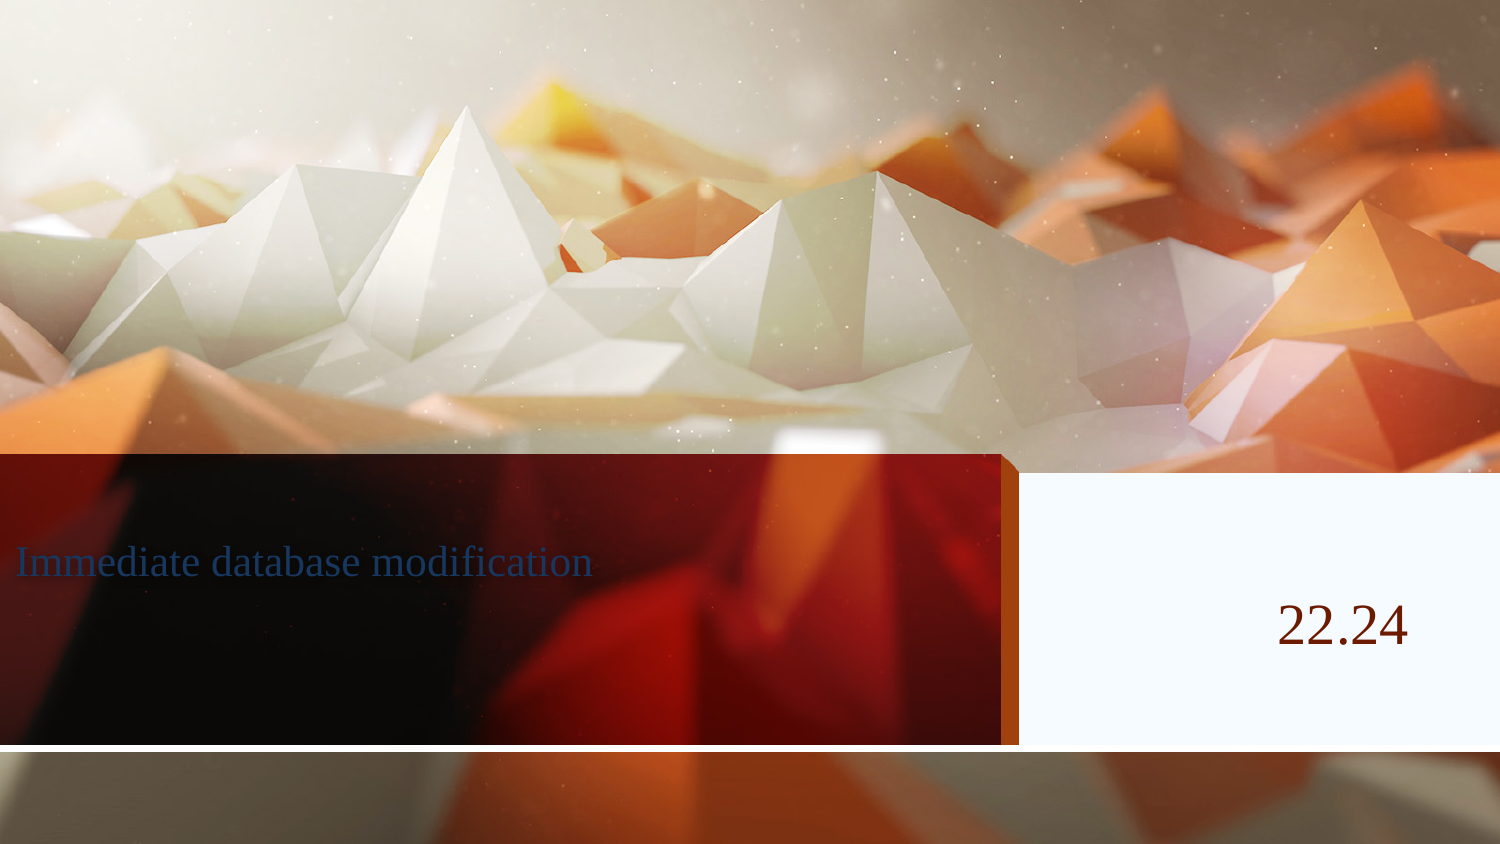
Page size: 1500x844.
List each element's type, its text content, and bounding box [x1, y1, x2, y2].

picture [0, 0, 1500, 844]
subtitle 22.24 [73, 497, 1424, 723]
title Immediate database modification [0, 471, 1277, 698]
